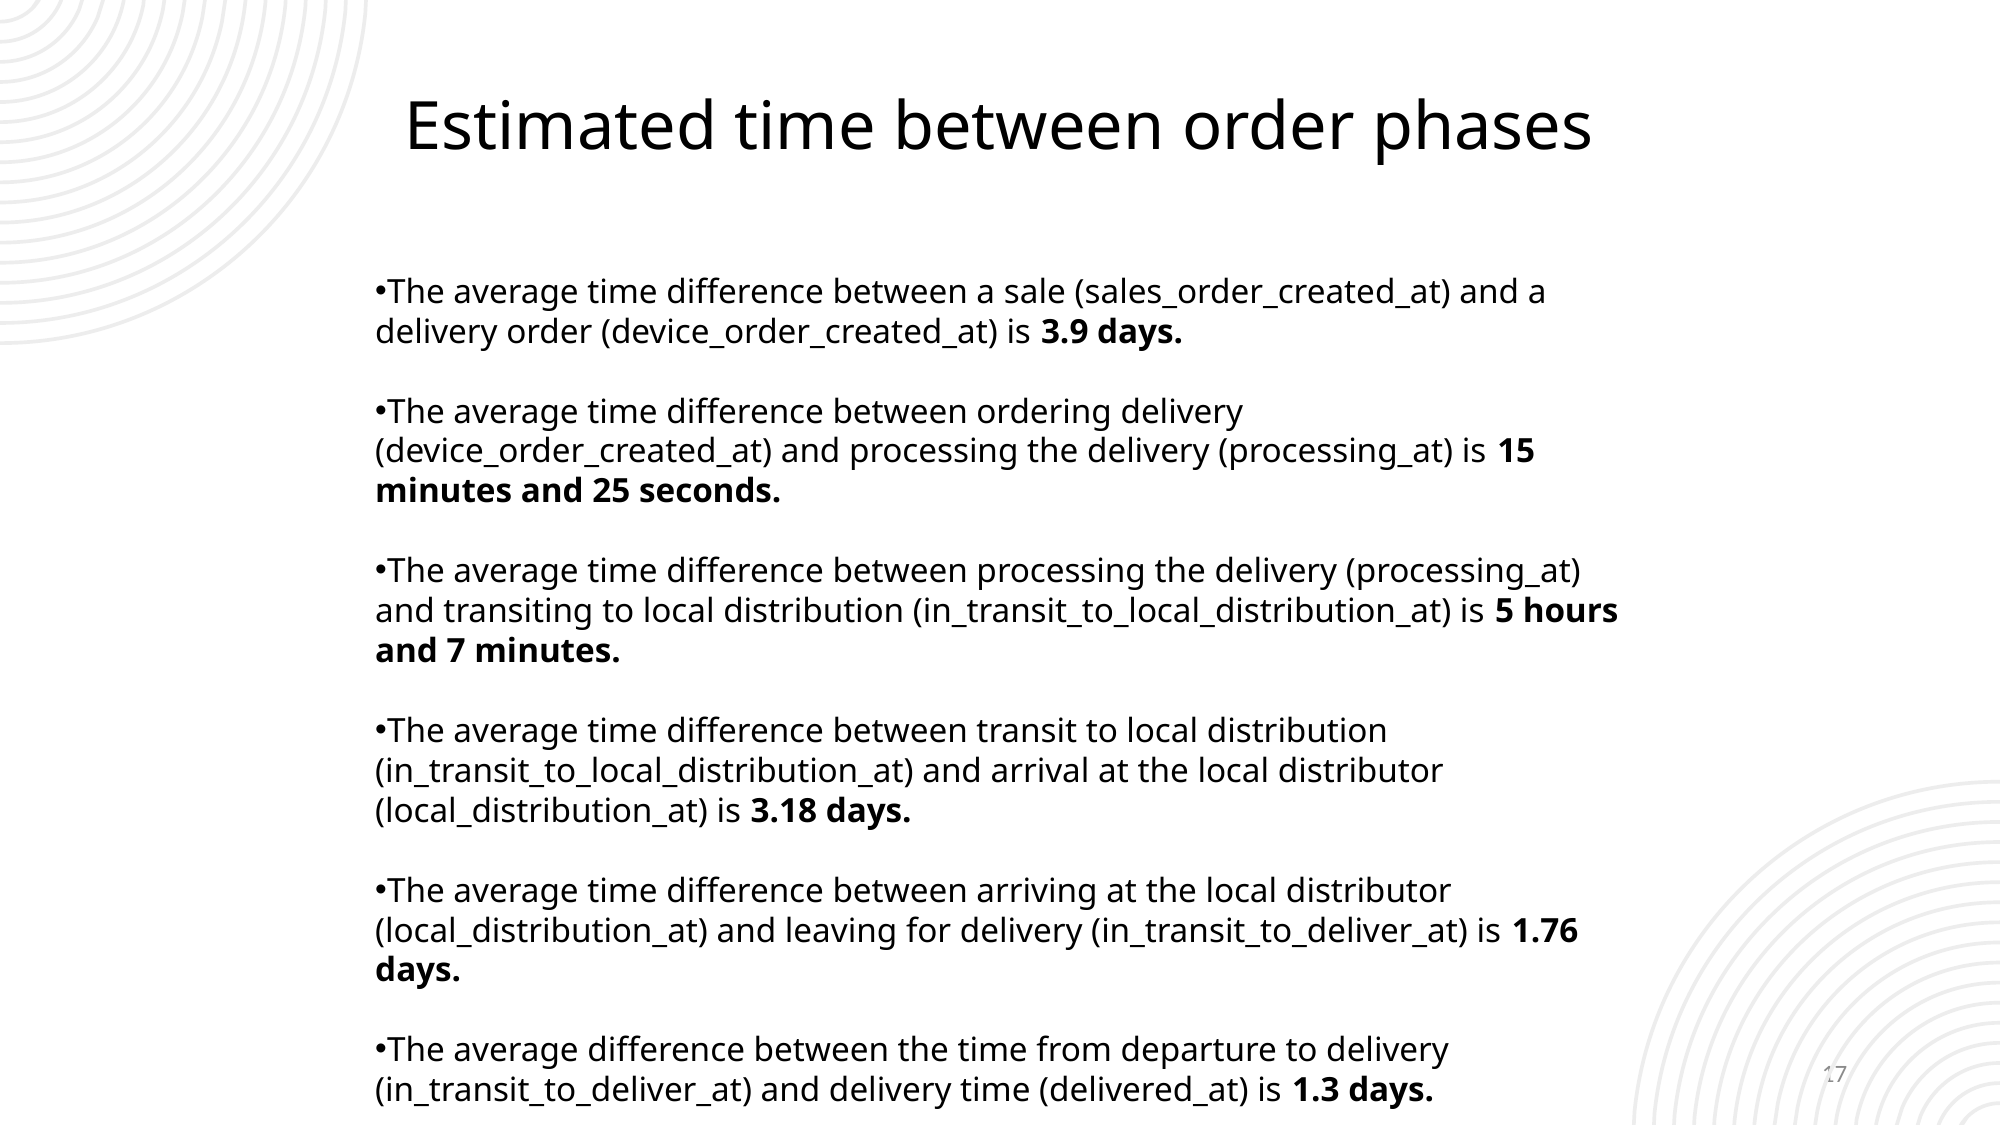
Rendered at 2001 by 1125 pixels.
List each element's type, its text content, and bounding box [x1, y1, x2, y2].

text_box Estimated time between order phases [390, 75, 1610, 170]
text_box The average time difference between a sale (sales_order_created_at) and a delivery order (device_order_created_at) is 3.9 days. The average time difference between ordering delivery (device_order_created_at) and processing the delivery (processing_at) is 15 minutes and 25 seconds. The average time difference between processing the delivery (processing_at) and transiting to local distribution (in_transit_to_local_distribution_at) is 5 hours and 7 minutes. The average time difference between transit to local distribution (in_transit_to_local_distribution_at) and arrival at the local distributor (local_distribution_at) is 3.18 days. The average time difference between arriving at the local distributor (local_distribution_at) and leaving for delivery (in_transit_to_deliver_at) is 1.76 days. The average difference between the time from departure to delivery (in_transit_to_deliver_at) and delivery time (delivered_at) is 1.3 days. [360, 262, 1640, 1116]
slide_number 17 [1640, 1042, 1863, 1103]
